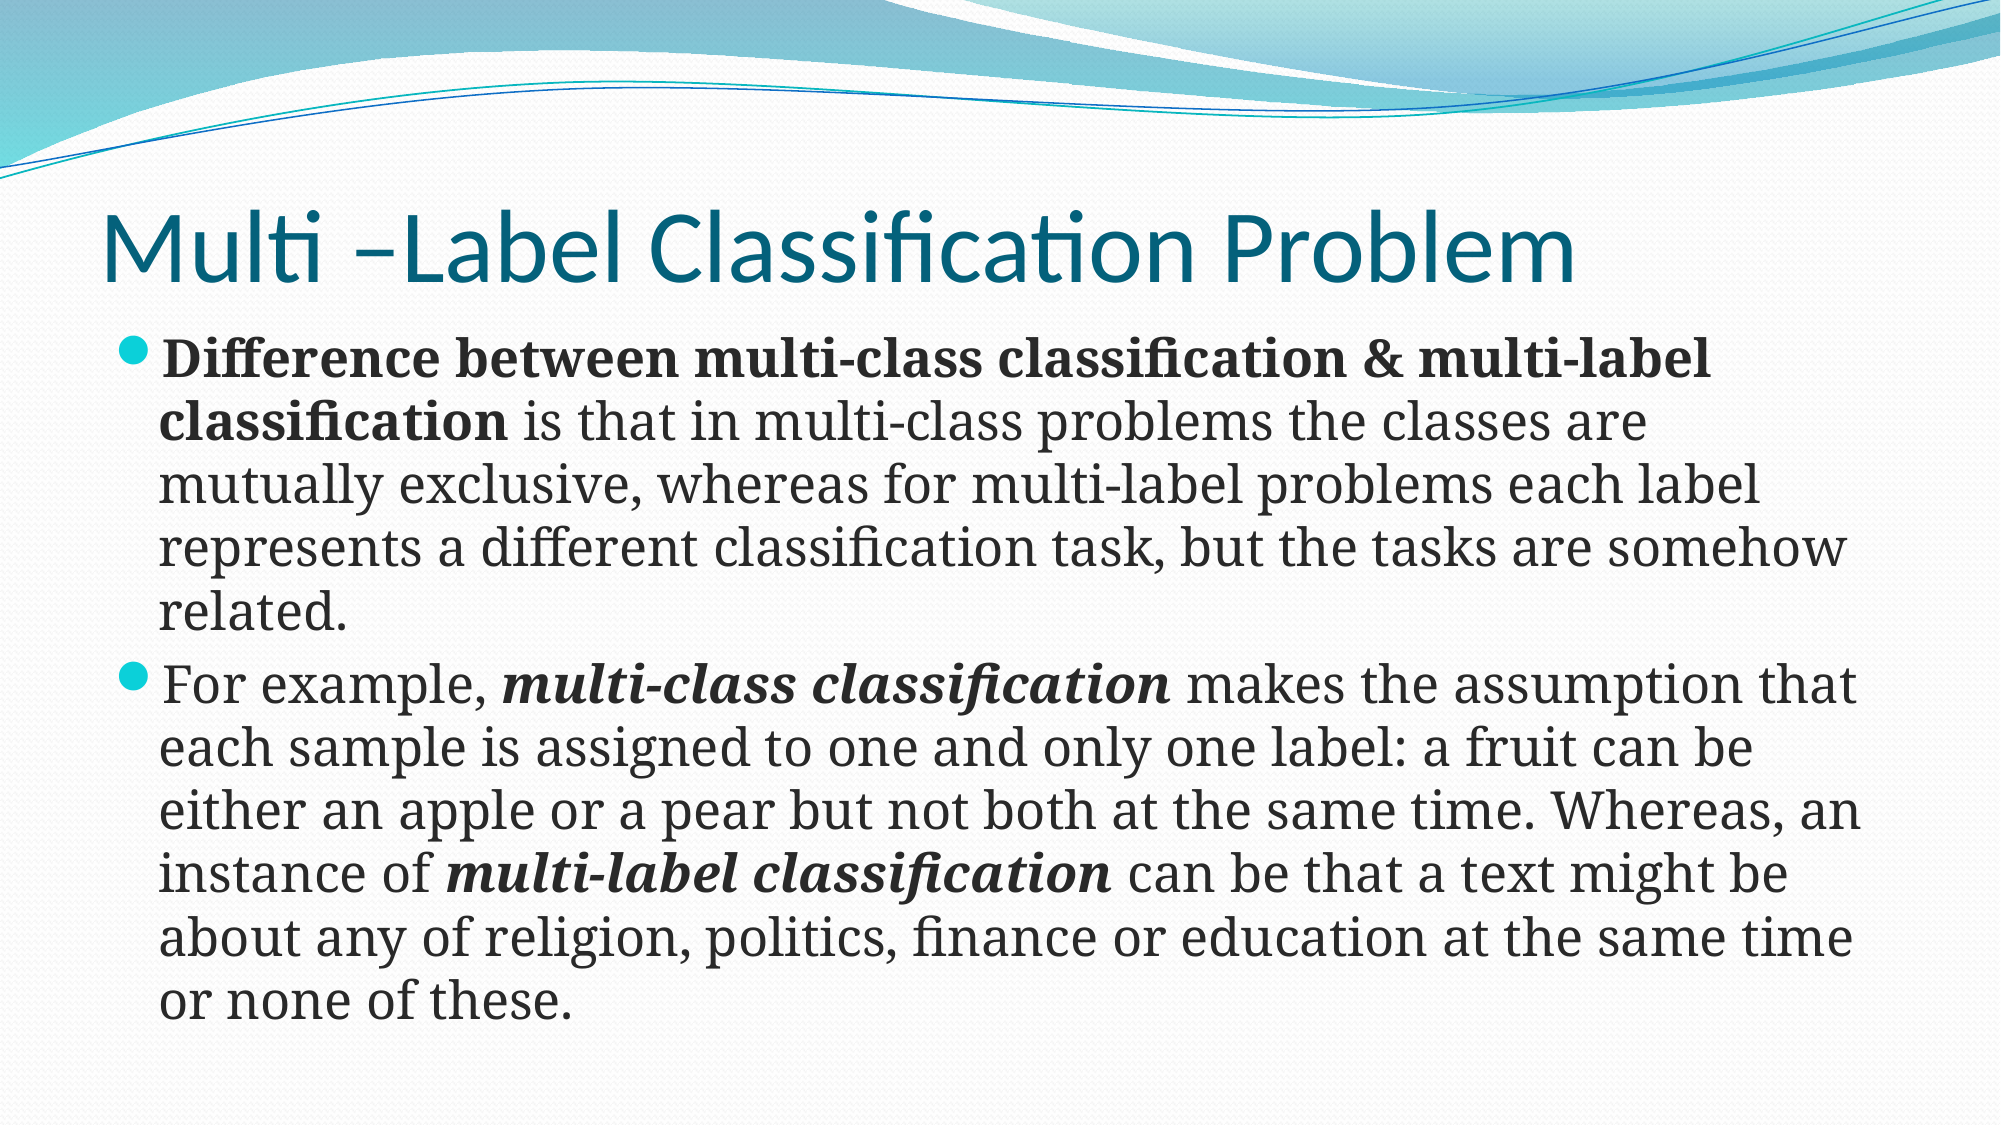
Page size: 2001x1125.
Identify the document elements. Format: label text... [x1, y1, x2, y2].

list Difference between multi-class classification & multi-label classification is that in multi-class problems the classes are mutually exclusive, whereas for multi-label problems each label represents a different classification task, but the tasks are somehow related. For example, multi-class classification makes the assumption that each sample is assigned to one and only one label: a fruit can be either an apple or a pear but not both at the same time. Whereas, an instance of multi-label classification can be that a text might be about any of religion, politics, finance or education at the same time or none of these. [99, 317, 1900, 1038]
title Multi –Label Classification Problem [99, 115, 1900, 303]
